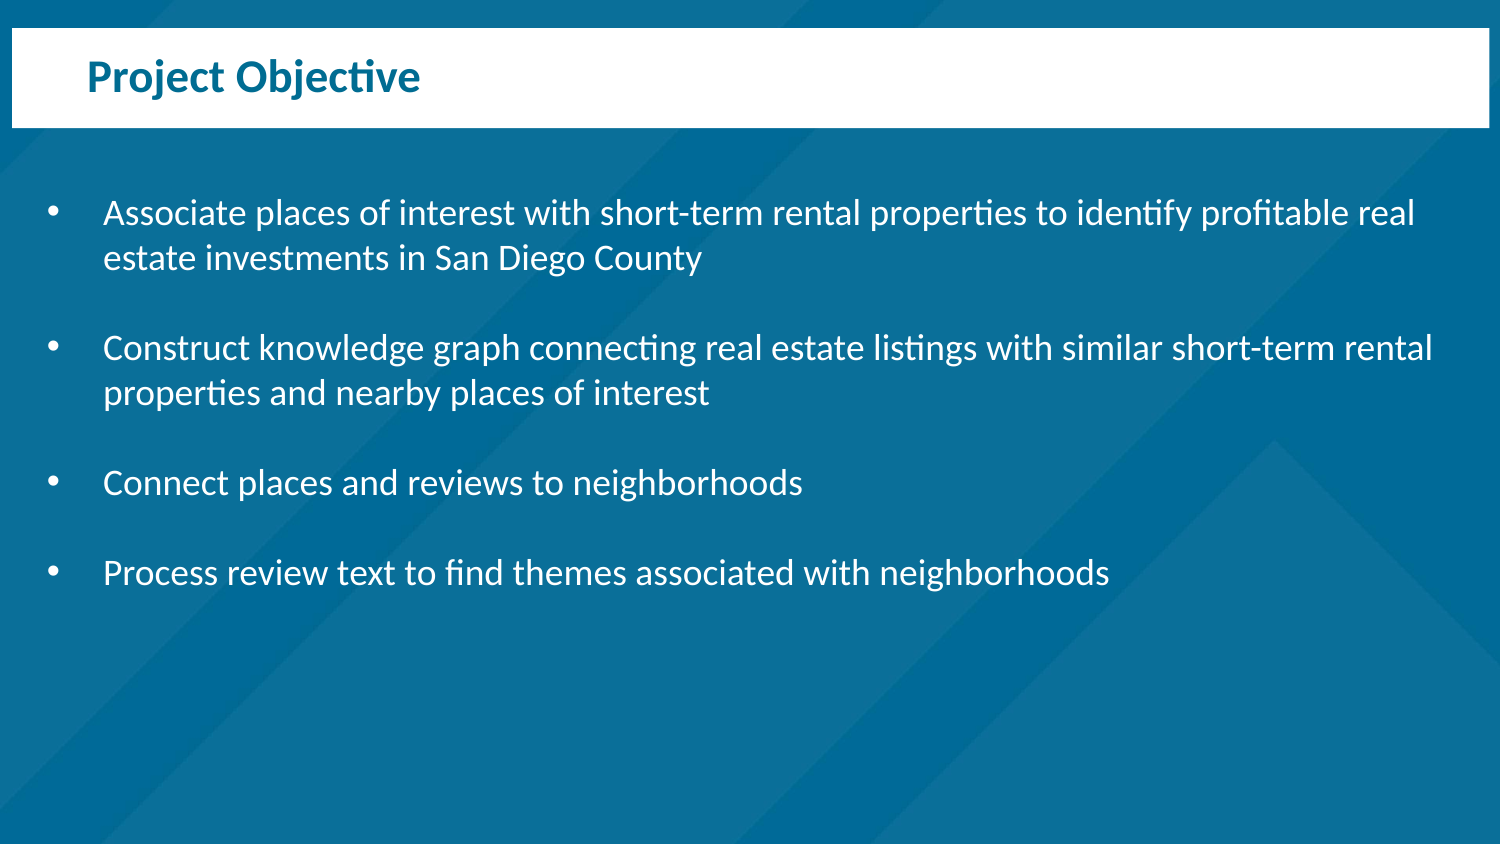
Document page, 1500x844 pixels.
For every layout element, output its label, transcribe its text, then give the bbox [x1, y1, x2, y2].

picture [1273, 202, 1283, 225]
picture [1332, 207, 1347, 226]
picture [587, 343, 591, 359]
picture [605, 388, 609, 404]
picture [454, 342, 462, 359]
picture [1022, 337, 1032, 360]
picture [352, 342, 367, 360]
picture [1254, 200, 1269, 224]
picture [180, 252, 194, 270]
picture [636, 207, 652, 225]
picture [750, 477, 766, 495]
picture [1106, 207, 1121, 225]
picture [381, 470, 396, 495]
picture [405, 562, 415, 585]
picture [610, 387, 618, 404]
picture [623, 489, 636, 500]
picture [258, 207, 273, 231]
picture [106, 561, 121, 584]
picture [309, 379, 324, 405]
picture [837, 217, 845, 225]
picture [547, 567, 561, 585]
picture [321, 477, 331, 494]
picture [191, 567, 202, 585]
picture [357, 387, 372, 405]
picture [241, 569, 256, 585]
picture [573, 343, 581, 359]
picture [1058, 567, 1073, 585]
picture [453, 387, 467, 410]
picture [787, 207, 801, 225]
picture [1064, 342, 1075, 360]
picture [525, 208, 549, 224]
picture [567, 343, 571, 359]
picture [691, 202, 701, 225]
picture [637, 577, 645, 585]
picture [740, 342, 751, 359]
picture [1263, 337, 1273, 360]
picture [202, 207, 213, 224]
picture [928, 343, 933, 359]
picture [687, 253, 701, 276]
picture [901, 567, 916, 585]
picture [217, 202, 226, 225]
picture [624, 342, 636, 360]
picture [551, 264, 564, 274]
picture [572, 567, 580, 584]
picture [678, 477, 694, 495]
picture [137, 567, 153, 585]
picture [165, 342, 175, 360]
picture [394, 388, 398, 404]
picture [752, 207, 761, 224]
picture [415, 207, 424, 224]
picture [623, 208, 631, 224]
picture [105, 336, 121, 360]
picture [270, 252, 281, 270]
picture [1019, 560, 1023, 584]
picture [581, 477, 589, 494]
picture [840, 562, 849, 585]
picture [531, 342, 543, 360]
picture [296, 387, 304, 404]
picture [146, 478, 150, 494]
picture [1391, 217, 1396, 225]
picture [126, 387, 134, 404]
picture [152, 252, 163, 269]
picture [1104, 342, 1112, 359]
picture [127, 207, 138, 225]
picture [618, 200, 622, 224]
picture [509, 342, 518, 359]
picture [234, 253, 248, 269]
picture [454, 261, 462, 270]
picture [1132, 207, 1140, 224]
picture [656, 567, 666, 585]
picture [346, 477, 357, 494]
picture [792, 342, 803, 360]
picture [1042, 342, 1050, 359]
picture [286, 477, 298, 495]
picture [171, 477, 179, 494]
picture [1361, 207, 1369, 224]
picture [1411, 342, 1422, 359]
picture [533, 388, 543, 404]
picture [1136, 342, 1147, 359]
picture [251, 252, 266, 270]
picture [1037, 202, 1047, 225]
picture [640, 469, 644, 494]
picture [528, 559, 532, 584]
picture [230, 567, 238, 584]
picture [49, 566, 58, 575]
picture [1310, 207, 1320, 225]
picture [378, 387, 389, 404]
picture [167, 247, 176, 270]
picture [241, 477, 255, 501]
picture [1324, 343, 1332, 359]
picture [290, 388, 295, 404]
picture [426, 388, 439, 410]
picture [882, 568, 887, 584]
picture [473, 567, 482, 584]
picture [176, 207, 188, 225]
picture [1097, 567, 1108, 585]
picture [297, 342, 313, 360]
picture [963, 202, 991, 225]
picture [1006, 567, 1015, 584]
picture [738, 352, 746, 360]
picture [606, 342, 620, 360]
picture [1038, 567, 1053, 585]
picture [928, 579, 942, 591]
picture [555, 387, 571, 405]
picture [965, 342, 976, 360]
picture [489, 342, 499, 360]
picture [859, 567, 868, 584]
picture [351, 569, 366, 585]
picture [297, 253, 301, 269]
picture [338, 562, 348, 585]
picture [497, 559, 501, 584]
picture [1372, 209, 1387, 225]
picture [465, 353, 471, 360]
picture [731, 567, 742, 584]
picture [655, 387, 664, 404]
picture [547, 342, 562, 360]
picture [681, 342, 695, 366]
picture [582, 567, 591, 584]
picture [49, 206, 58, 215]
picture [271, 397, 279, 405]
picture [151, 342, 160, 359]
picture [317, 343, 340, 359]
picture [279, 343, 283, 359]
picture [49, 476, 58, 485]
picture [142, 207, 152, 225]
picture [468, 568, 472, 584]
picture [835, 337, 844, 360]
picture [838, 207, 850, 224]
picture [466, 477, 480, 495]
picture [1164, 200, 1174, 224]
picture [947, 559, 951, 584]
picture [338, 207, 349, 225]
picture [576, 478, 580, 494]
picture [176, 387, 191, 405]
picture [575, 199, 579, 224]
picture [770, 469, 785, 495]
picture [422, 477, 436, 495]
picture [1393, 207, 1404, 224]
picture [668, 202, 678, 225]
picture [215, 343, 219, 359]
picture [1134, 351, 1142, 360]
picture [574, 380, 584, 404]
picture [777, 559, 792, 585]
picture [158, 387, 173, 411]
picture [125, 342, 141, 360]
picture [326, 252, 341, 270]
picture [284, 342, 292, 359]
picture [1189, 334, 1193, 359]
picture [698, 382, 708, 405]
picture [239, 337, 249, 360]
picture [712, 469, 717, 494]
picture [273, 387, 284, 404]
picture [666, 387, 681, 405]
picture [146, 343, 150, 359]
picture [546, 477, 562, 495]
picture [362, 478, 366, 494]
picture [105, 471, 121, 495]
picture [1396, 337, 1405, 360]
picture [106, 387, 121, 411]
picture [952, 567, 961, 584]
picture [371, 334, 386, 360]
picture [596, 246, 612, 270]
picture [1174, 342, 1184, 360]
picture [729, 577, 735, 585]
picture [873, 207, 887, 231]
picture [1204, 207, 1218, 231]
picture [105, 201, 123, 224]
picture [988, 343, 1011, 359]
picture [812, 207, 820, 224]
picture [615, 567, 625, 585]
picture [124, 252, 135, 270]
picture [1126, 208, 1131, 224]
picture [303, 207, 315, 225]
picture [260, 568, 273, 584]
picture [484, 478, 507, 494]
picture [285, 569, 300, 585]
picture [567, 568, 571, 584]
picture [249, 387, 259, 405]
picture [437, 246, 450, 270]
picture [622, 382, 632, 405]
picture [480, 397, 485, 405]
picture [745, 562, 755, 585]
picture [560, 202, 570, 225]
title Project Objective [12, 28, 1490, 129]
picture [410, 253, 414, 269]
picture [283, 247, 293, 270]
picture [718, 477, 726, 494]
picture [472, 207, 486, 225]
picture [125, 567, 134, 584]
picture [1143, 202, 1160, 225]
picture [478, 252, 487, 269]
picture [514, 387, 528, 405]
picture [166, 478, 170, 494]
picture [156, 567, 168, 585]
picture [435, 342, 449, 366]
picture [150, 261, 158, 270]
picture [192, 342, 201, 359]
picture [363, 247, 373, 270]
picture [1288, 207, 1299, 224]
picture [415, 252, 423, 269]
picture [1314, 343, 1322, 359]
picture [501, 246, 519, 269]
picture [224, 342, 236, 360]
picture [370, 568, 381, 584]
list Associate places of interest with short-term rental properties to identify profitable real estate investments in San Diego County Construct knowledge graph connecting real estate listings with similar short-term rental properties and nearby places of interest Connect places and reviews to neighborhoods Process review text to find themes associated with neighborhoods [28, 142, 1490, 802]
picture [1384, 343, 1392, 359]
picture [947, 342, 961, 366]
picture [408, 342, 422, 360]
picture [446, 560, 461, 584]
picture [514, 562, 523, 585]
picture [1024, 567, 1033, 584]
picture [1286, 217, 1294, 225]
picture [303, 568, 327, 584]
picture [376, 397, 382, 405]
picture [639, 337, 656, 360]
picture [791, 477, 801, 495]
picture [261, 334, 273, 359]
picture [820, 342, 831, 359]
picture [622, 477, 636, 488]
picture [854, 559, 858, 584]
picture [1194, 342, 1203, 359]
picture [268, 487, 274, 495]
picture [351, 252, 360, 269]
picture [805, 568, 828, 584]
picture [368, 478, 376, 494]
picture [568, 252, 583, 270]
picture [934, 342, 942, 359]
picture [699, 477, 708, 494]
picture [925, 207, 939, 231]
picture [594, 477, 609, 495]
picture [532, 252, 546, 270]
picture [1050, 207, 1066, 225]
picture [1240, 337, 1249, 360]
picture [1208, 342, 1224, 360]
picture [660, 469, 675, 495]
picture [456, 252, 467, 269]
picture [222, 252, 230, 269]
picture [580, 207, 588, 224]
picture [1088, 343, 1092, 359]
picture [105, 252, 120, 270]
picture [172, 567, 187, 585]
picture [662, 253, 670, 269]
picture [473, 253, 477, 269]
picture [1223, 207, 1232, 224]
picture [137, 247, 147, 270]
picture [1228, 343, 1232, 359]
picture [708, 342, 717, 359]
picture [218, 472, 227, 495]
picture [469, 342, 478, 359]
picture [1276, 342, 1291, 360]
picture [313, 252, 321, 269]
picture [731, 477, 747, 495]
picture [178, 337, 188, 360]
picture [498, 388, 508, 405]
picture [504, 202, 514, 225]
picture [719, 342, 734, 360]
picture [413, 387, 422, 405]
picture [184, 477, 199, 495]
picture [943, 207, 958, 225]
picture [905, 337, 922, 360]
picture [595, 567, 610, 585]
picture [848, 342, 863, 360]
picture [667, 342, 676, 359]
picture [504, 335, 508, 359]
picture [1359, 342, 1373, 360]
picture [196, 382, 224, 405]
picture [482, 387, 493, 404]
picture [645, 477, 654, 494]
picture [637, 253, 645, 270]
picture [805, 337, 815, 360]
picture [486, 567, 496, 585]
picture [440, 478, 453, 494]
picture [985, 567, 1001, 585]
picture [602, 207, 612, 225]
picture [346, 253, 350, 269]
picture [1077, 567, 1087, 585]
picture [301, 477, 316, 495]
picture [419, 567, 435, 585]
picture [662, 343, 666, 359]
picture [1015, 207, 1025, 225]
picture [639, 567, 650, 584]
picture [302, 253, 312, 269]
picture [205, 343, 214, 360]
picture [427, 202, 437, 225]
picture [592, 342, 601, 359]
picture [616, 252, 632, 270]
picture [380, 200, 389, 224]
picture [967, 559, 982, 585]
picture [635, 387, 650, 405]
picture [1378, 343, 1382, 359]
picture [742, 207, 751, 224]
picture [621, 495, 630, 501]
picture [338, 388, 343, 404]
picture [1153, 342, 1162, 359]
picture [773, 342, 788, 360]
picture [1087, 199, 1101, 225]
picture [685, 567, 701, 585]
picture [511, 477, 522, 495]
picture [888, 567, 896, 584]
picture [1088, 560, 1092, 584]
picture [1177, 208, 1191, 231]
picture [344, 387, 352, 404]
picture [818, 351, 826, 360]
picture [203, 477, 215, 495]
picture [391, 342, 405, 366]
picture [533, 472, 543, 495]
picture [216, 253, 221, 269]
picture [408, 379, 412, 404]
picture [156, 207, 172, 225]
picture [704, 207, 719, 225]
picture [410, 208, 414, 224]
picture [484, 343, 488, 365]
picture [200, 216, 208, 225]
picture [704, 567, 716, 585]
picture [491, 207, 501, 225]
picture [1305, 199, 1310, 224]
picture [361, 207, 377, 225]
picture [1235, 207, 1251, 225]
picture [892, 207, 901, 224]
picture [410, 477, 419, 494]
picture [229, 387, 244, 405]
picture [824, 202, 833, 225]
picture [892, 342, 903, 360]
picture [674, 247, 684, 270]
picture [344, 487, 349, 495]
picture [1347, 342, 1356, 359]
picture [460, 207, 469, 224]
picture [440, 207, 455, 225]
picture [206, 567, 216, 585]
picture [49, 341, 58, 350]
picture [758, 567, 773, 585]
picture [319, 207, 334, 225]
picture [1093, 343, 1103, 359]
picture [533, 567, 542, 584]
picture [929, 567, 943, 578]
picture [904, 207, 920, 225]
picture [996, 207, 1011, 225]
picture [551, 252, 564, 263]
picture [377, 252, 388, 270]
picture [1037, 334, 1041, 359]
picture [806, 208, 811, 224]
picture [1409, 352, 1414, 360]
picture [670, 567, 681, 585]
picture [737, 208, 741, 224]
picture [151, 477, 160, 494]
picture [384, 562, 394, 585]
picture [285, 217, 293, 225]
picture [137, 387, 153, 405]
picture [230, 207, 245, 225]
picture [287, 207, 298, 224]
picture [775, 207, 784, 224]
picture [125, 477, 141, 495]
picture [270, 477, 281, 494]
picture [685, 387, 696, 405]
